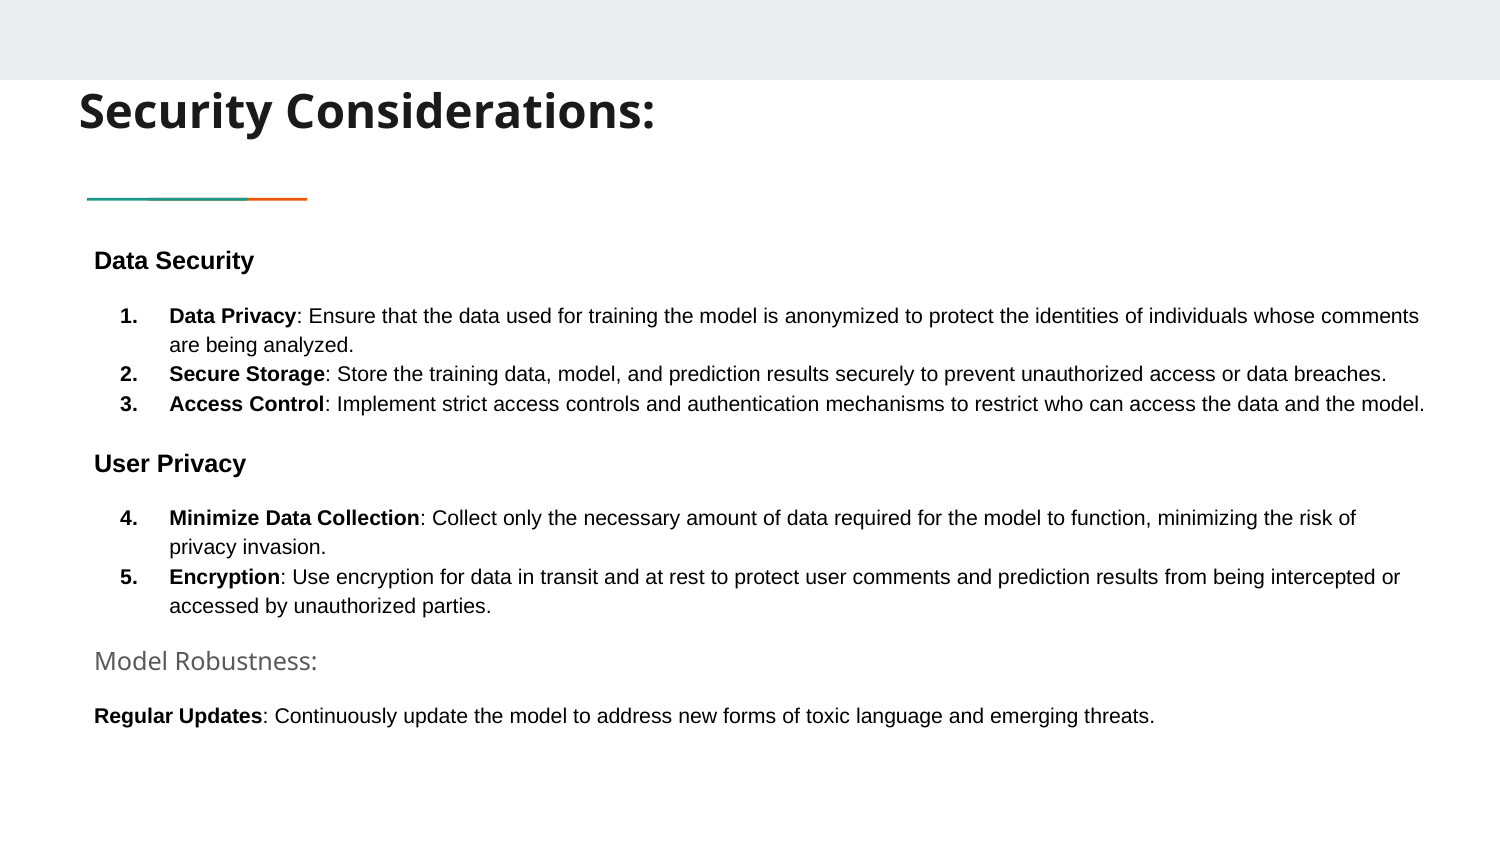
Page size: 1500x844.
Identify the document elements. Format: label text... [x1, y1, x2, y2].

list Data Security Data Privacy: Ensure that the data used for training the model is anonymized to protect the identities of individuals whose comments are being analyzed. Secure Storage: Store the training data, model, and prediction results securely to prevent unauthorized access or data breaches. Access Control: Implement strict access controls and authentication mechanisms to restrict who can access the data and the model. User Privacy Minimize Data Collection: Collect only the necessary amount of data required for the model to function, minimizing the risk of privacy invasion. Encryption: Use encryption for data in transit and at rest to protect user comments and prediction results from being intercepted or accessed by unauthorized parties. Model Robustness: Regular Updates: Continuously update the model to address new forms of toxic language and emerging threats. [79, 225, 1442, 775]
title Security Considerations: [63, 65, 1325, 154]
